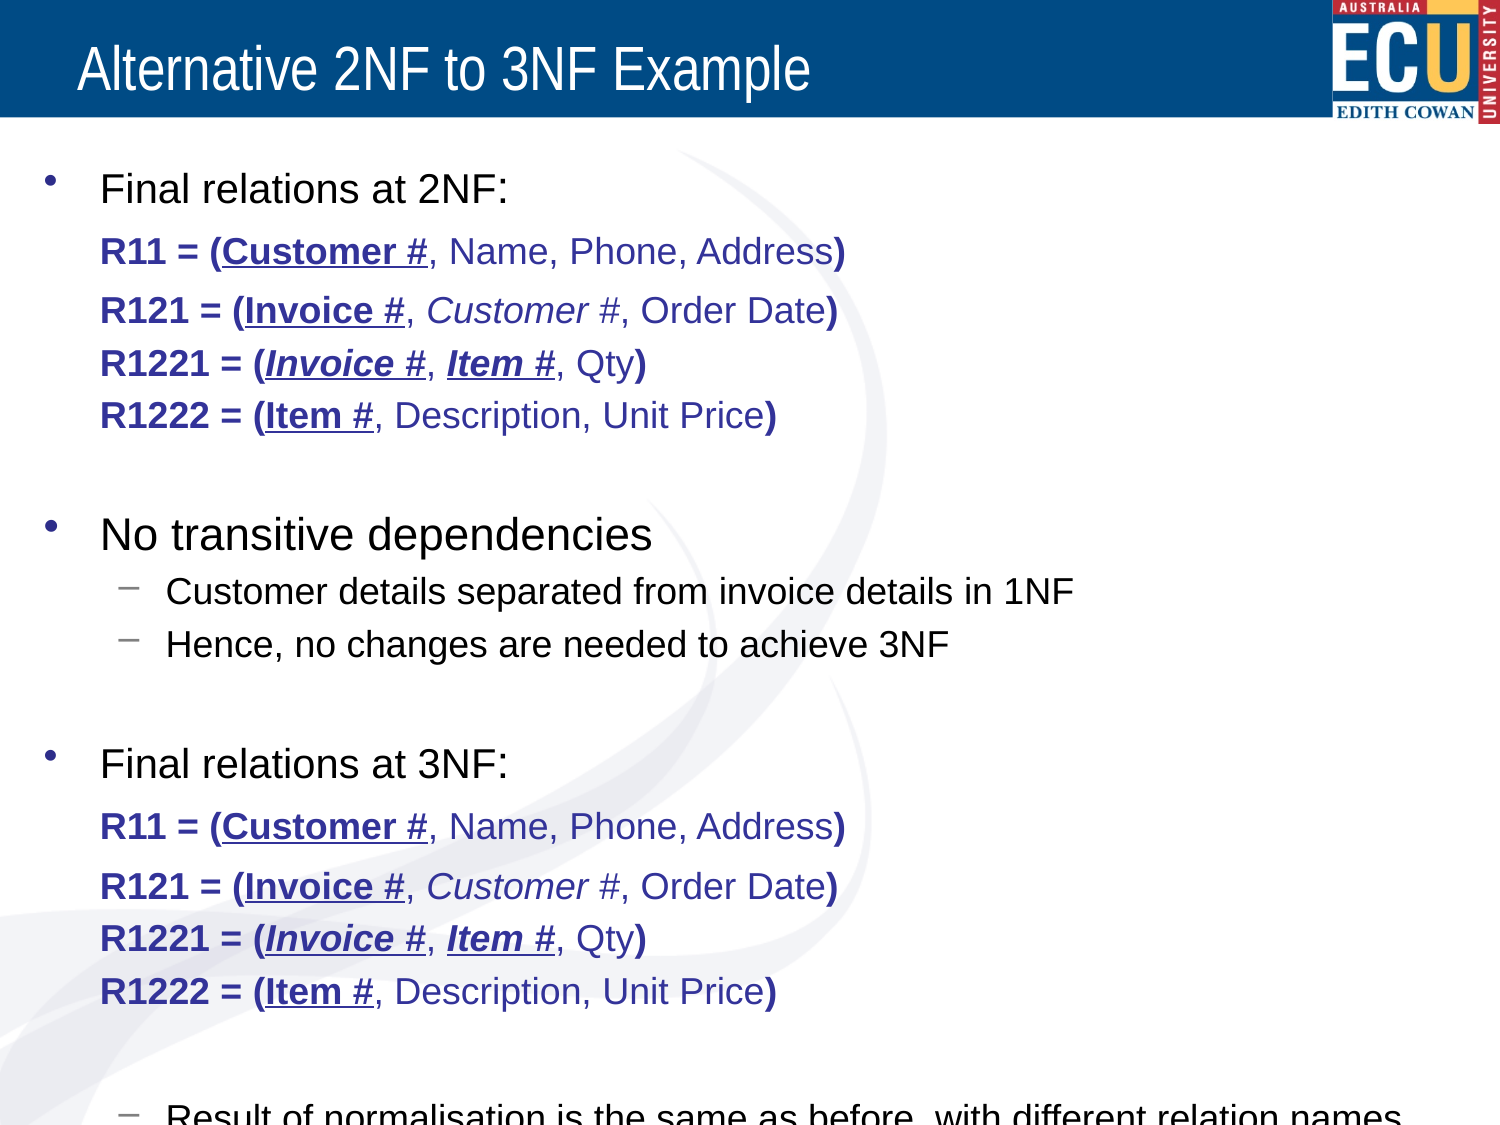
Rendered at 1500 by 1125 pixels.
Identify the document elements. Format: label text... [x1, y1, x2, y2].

list Final relations at 2NF: R11 = (Customer #, Name, Phone, Address) R121 = (Invoice #, Customer #, Order Date) R1221 = (Invoice #, Item #, Qty) R1222 = (Item #, Description, Unit Price) No transitive dependencies Customer details separated from invoice details in 1NF Hence, no changes are needed to achieve 3NF Final relations at 3NF: R11 = (Customer #, Name, Phone, Address) R121 = (Invoice #, Customer #, Order Date) R1221 = (Invoice #, Item #, Qty) R1222 = (Item #, Description, Unit Price) Result of normalisation is the same as before, with different relation names [28, 149, 1476, 1088]
picture [1333, 0, 1500, 124]
picture [0, 127, 925, 1125]
title Alternative 2NF to 3NF Example [62, 0, 1326, 131]
